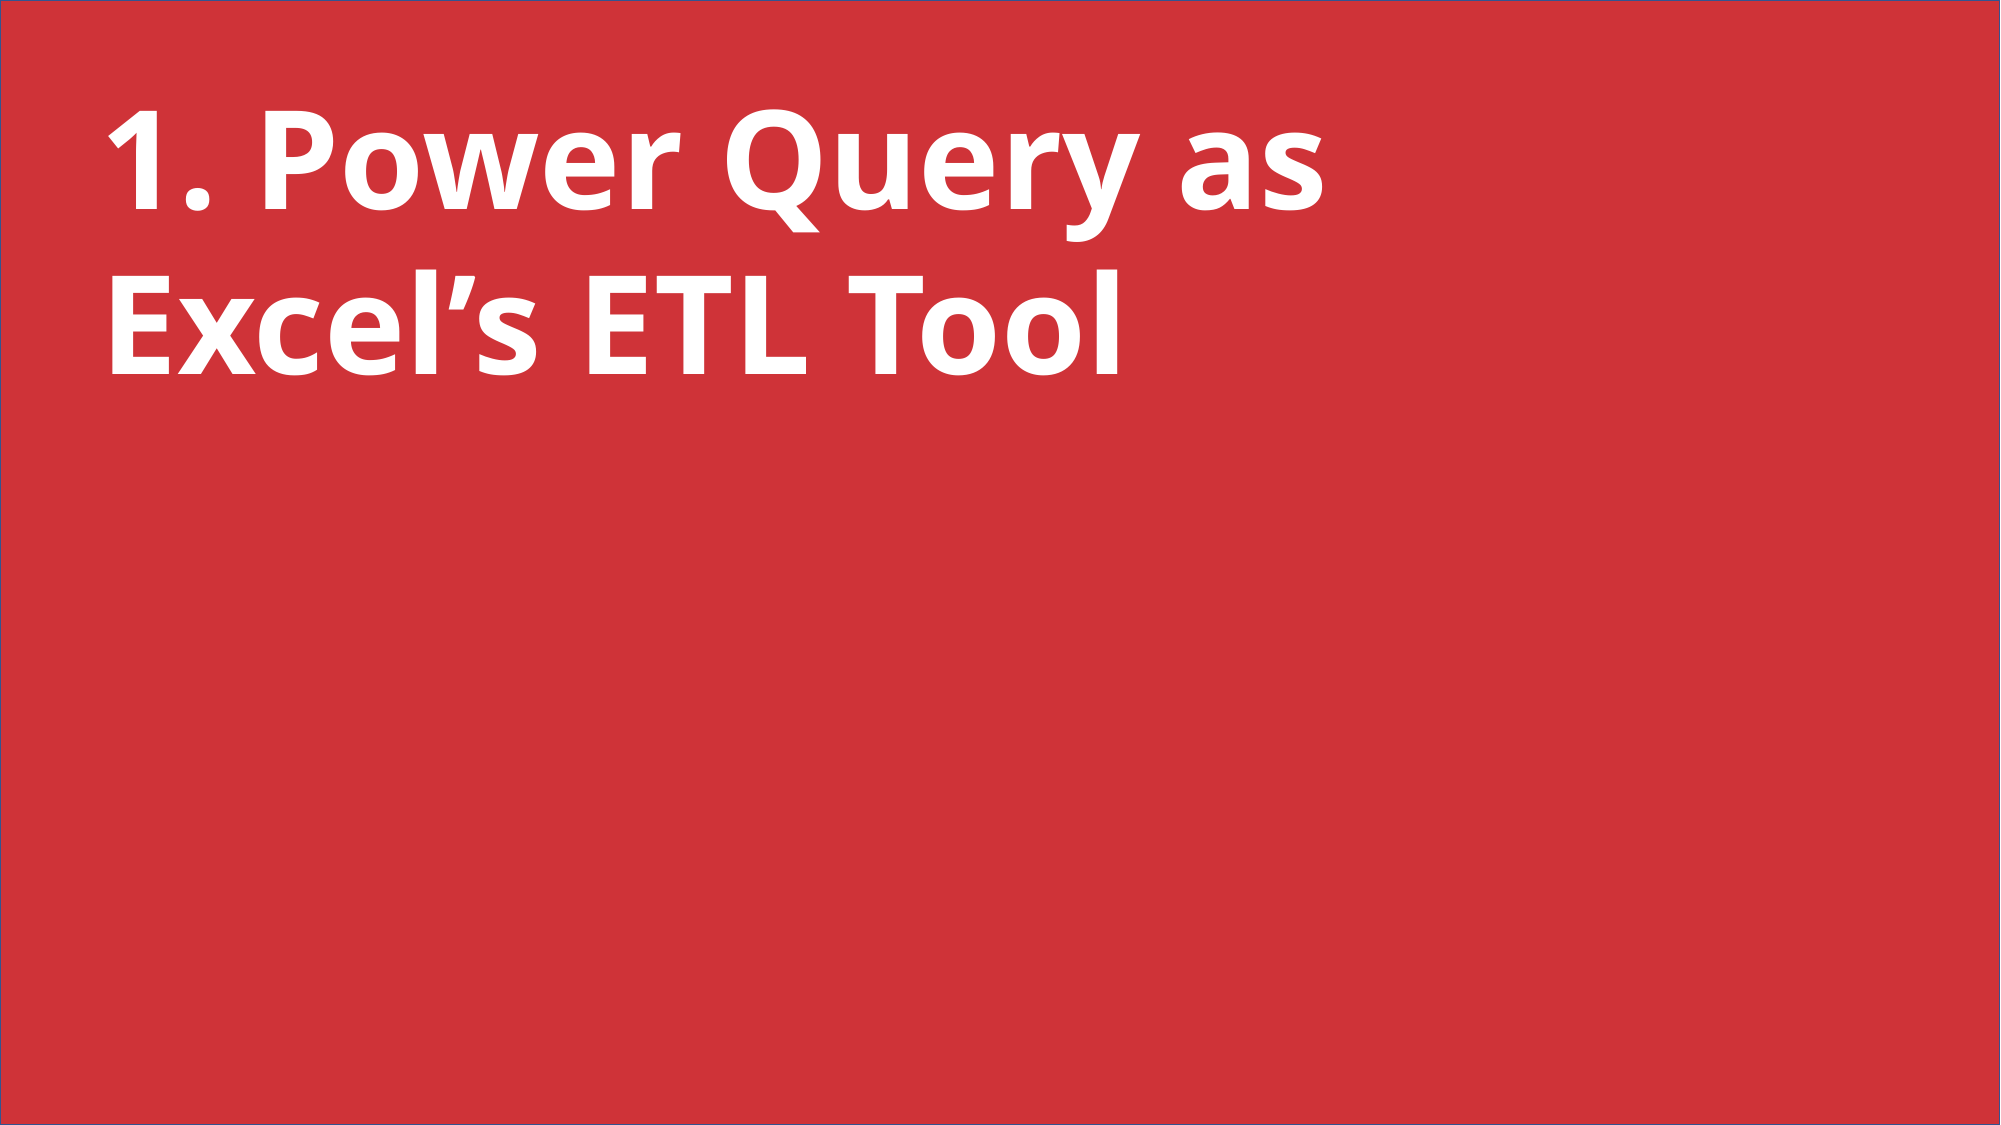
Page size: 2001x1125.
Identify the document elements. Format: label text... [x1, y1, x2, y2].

text_box [0, 0, 2000, 1125]
text_box 1. Power Query as Excel’s ETL Tool [85, 64, 1780, 410]
